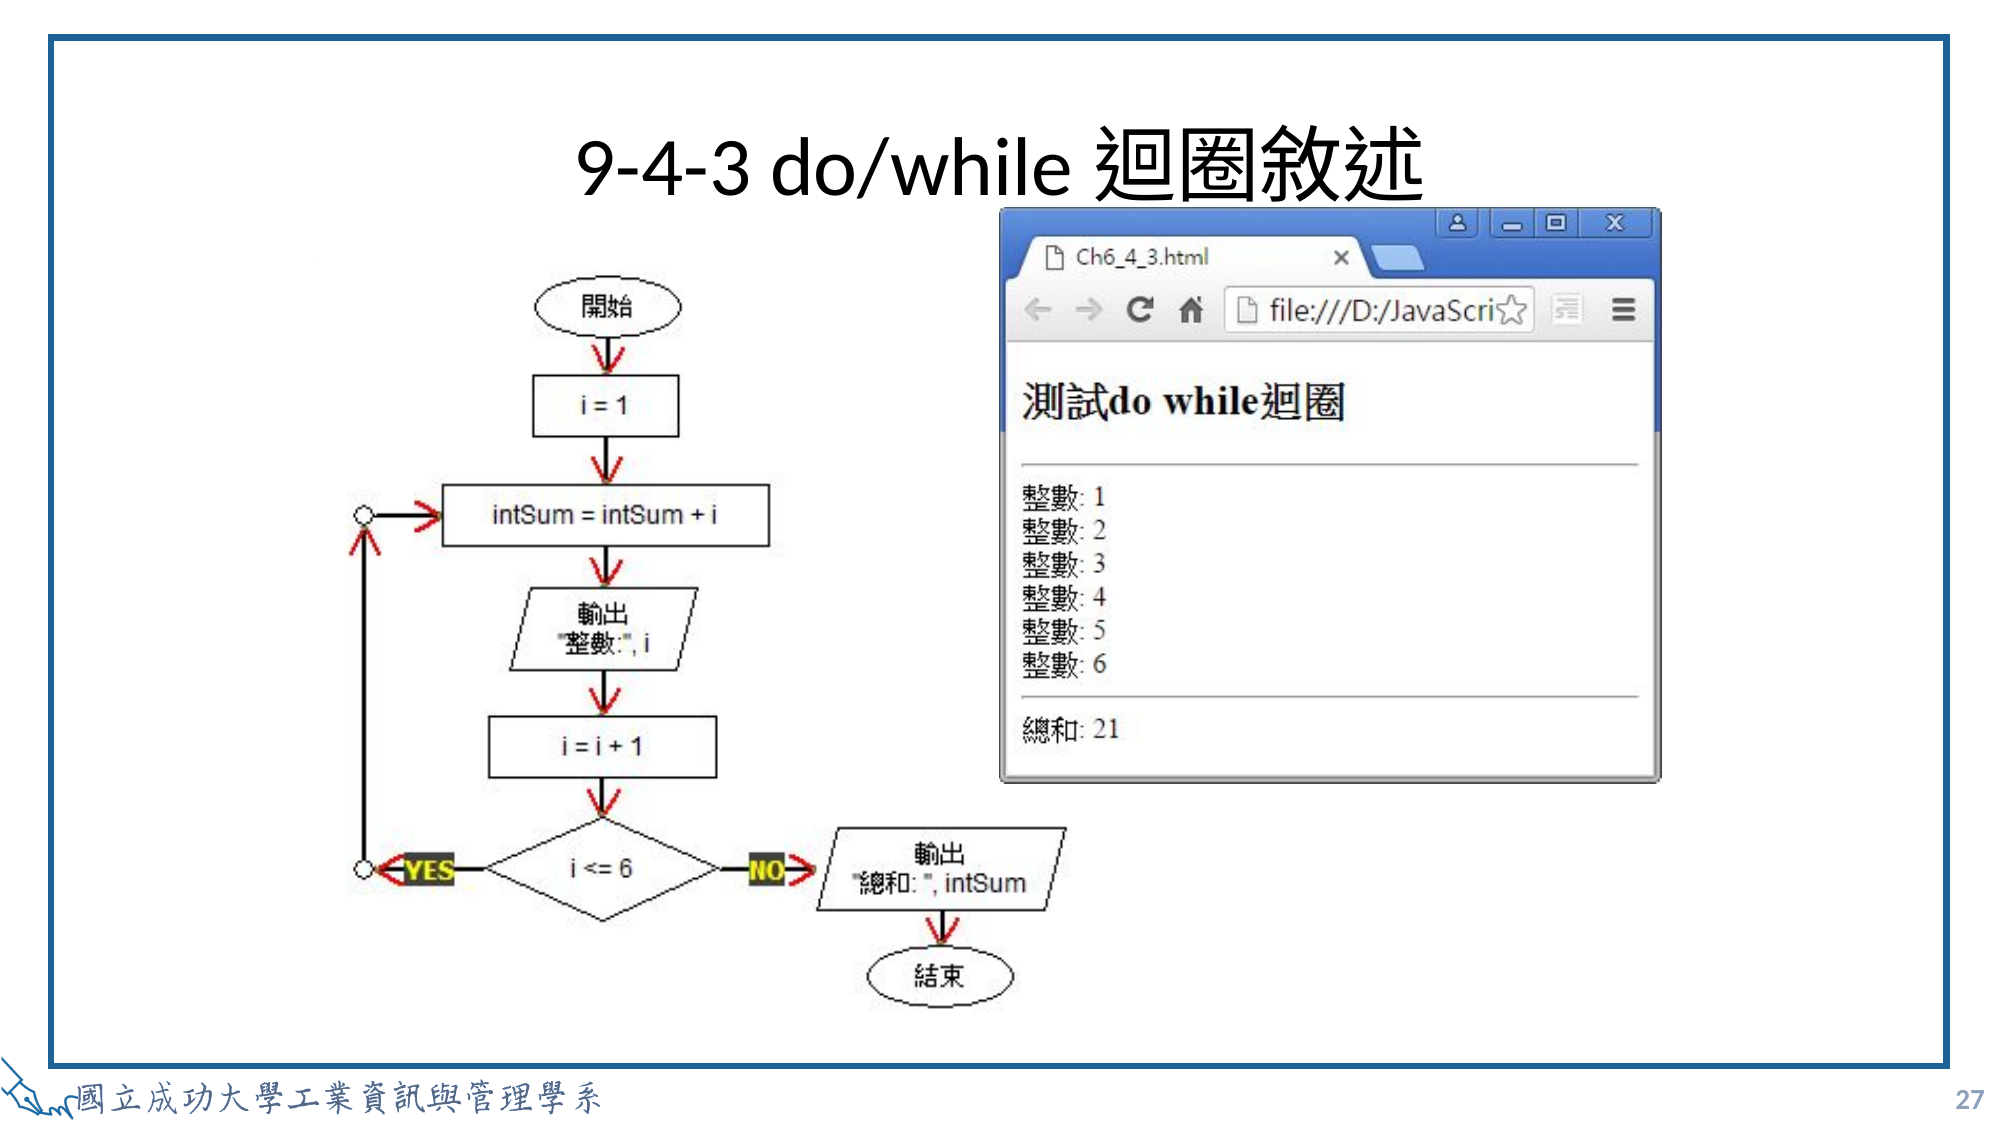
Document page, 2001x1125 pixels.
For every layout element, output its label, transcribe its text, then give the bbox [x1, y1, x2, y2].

title 9-4-3 do/while迴圈敘述 [137, 59, 1863, 278]
picture [0, 1049, 80, 1125]
slide_number 27 [1550, 1067, 2000, 1125]
picture [314, 207, 1662, 1036]
